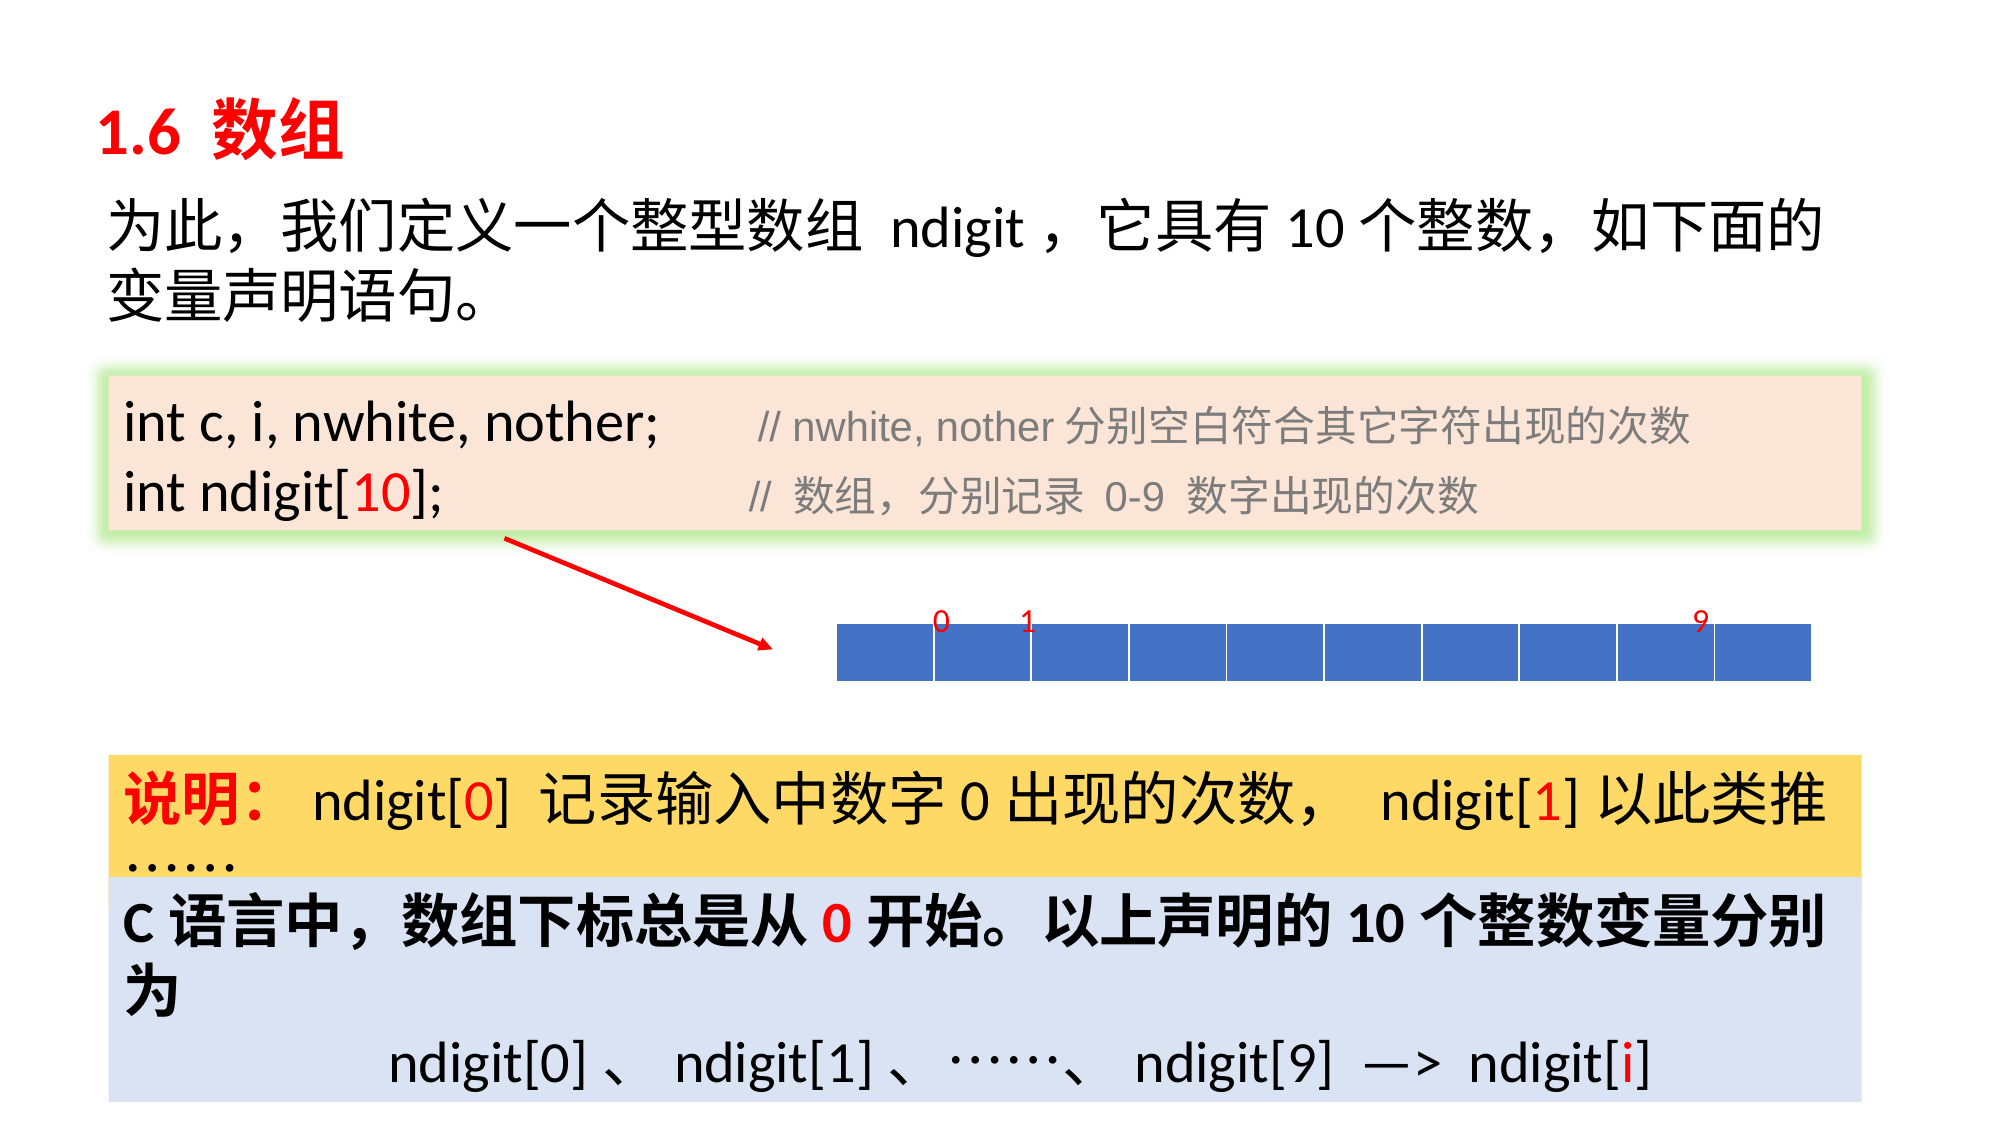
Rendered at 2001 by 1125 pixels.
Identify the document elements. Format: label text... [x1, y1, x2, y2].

text_box int c, i, nwhite, nother; // nwhite, nother分别空白符合其它字符出现的次数 int ndigit[10]; // 数组，分别记录 0-9 数字出现的次数 [108, 375, 1862, 531]
table_header [935, 669, 1030, 681]
text_box 说明：ndigit[0] 记录输入中数字0出现的次数， ndigit[1]以此类推…… [108, 754, 1862, 877]
table_header [1423, 669, 1518, 681]
table_header [1618, 669, 1714, 681]
table_header [1032, 669, 1128, 681]
text_box 为此，我们定义一个整型数组 ndigit，它具有10个整数，如下面的变量声明语句。 [91, 182, 1845, 337]
table_header [1227, 669, 1323, 681]
text_box 1.6 数组 [80, 80, 361, 176]
table_header [1715, 624, 1811, 681]
table_header [1325, 669, 1421, 681]
text_box C语言中，数组下标总是从0开始。以上声明的10个整数变量分别为 ndigit[0]、ndigit[1]、……、ndigit[9] —> ndigit[i] [108, 877, 1862, 1102]
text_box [504, 538, 773, 650]
table_header [837, 624, 933, 681]
table_header [1130, 669, 1226, 681]
text_box 0 1 9 [918, 583, 1728, 669]
table_header [1520, 669, 1616, 681]
